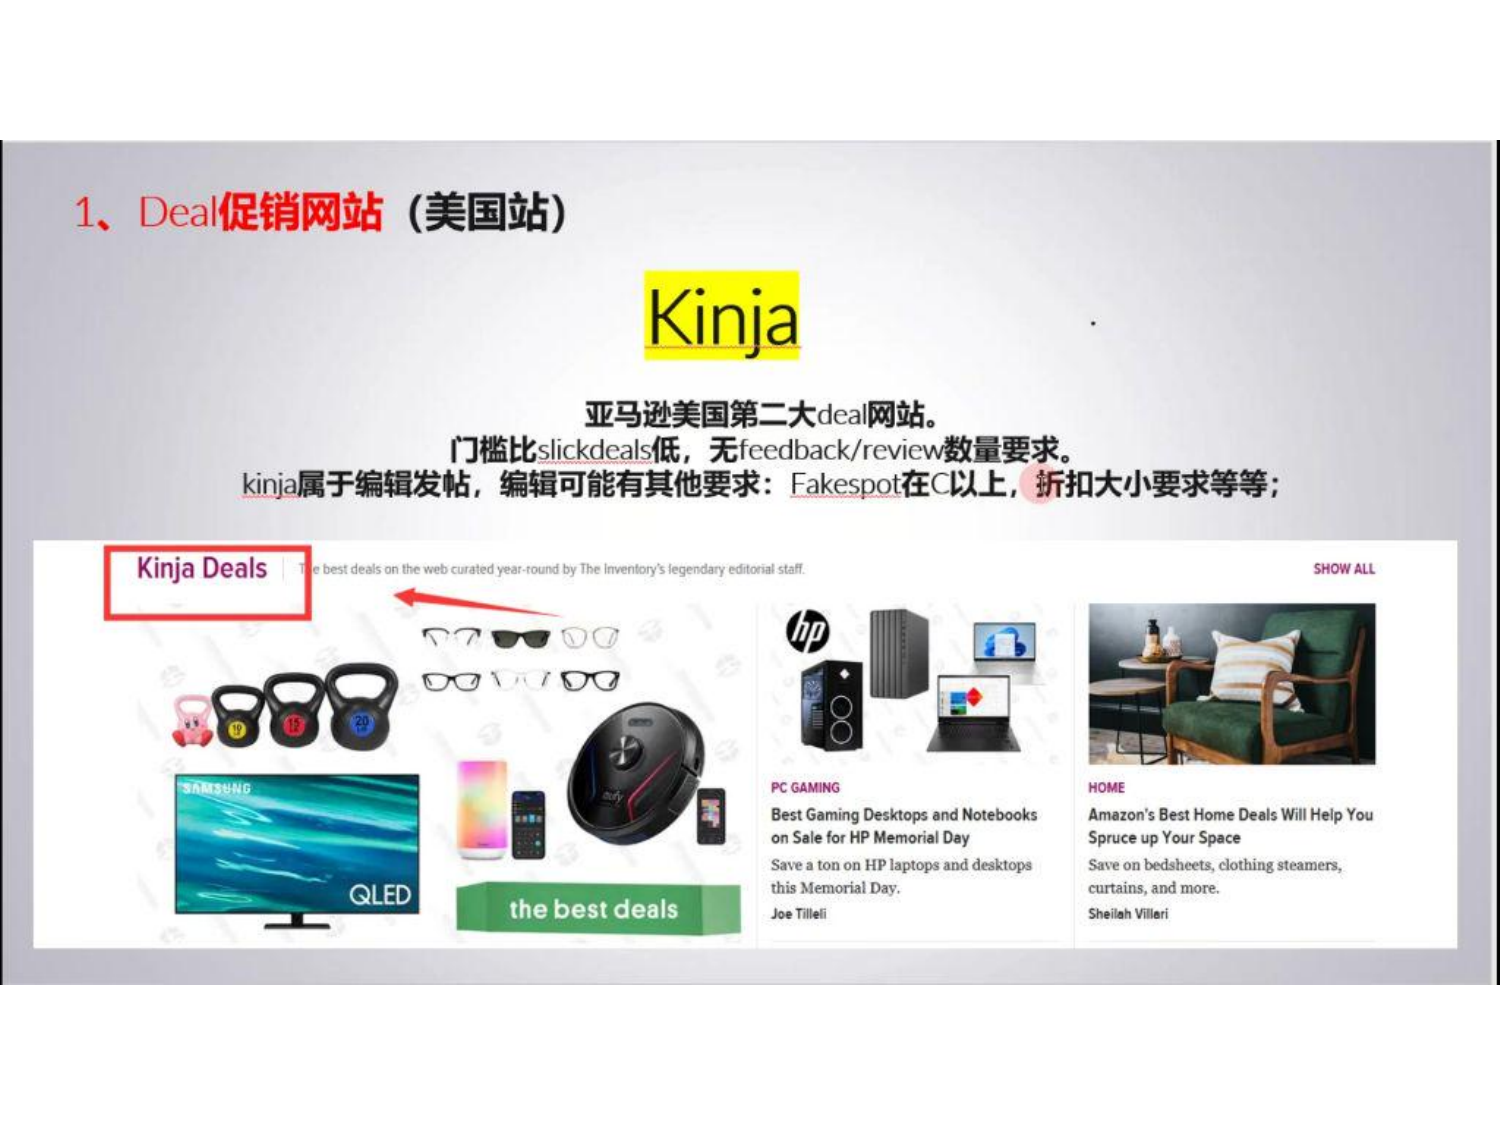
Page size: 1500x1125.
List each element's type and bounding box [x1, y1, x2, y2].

picture [0, 140, 1500, 985]
